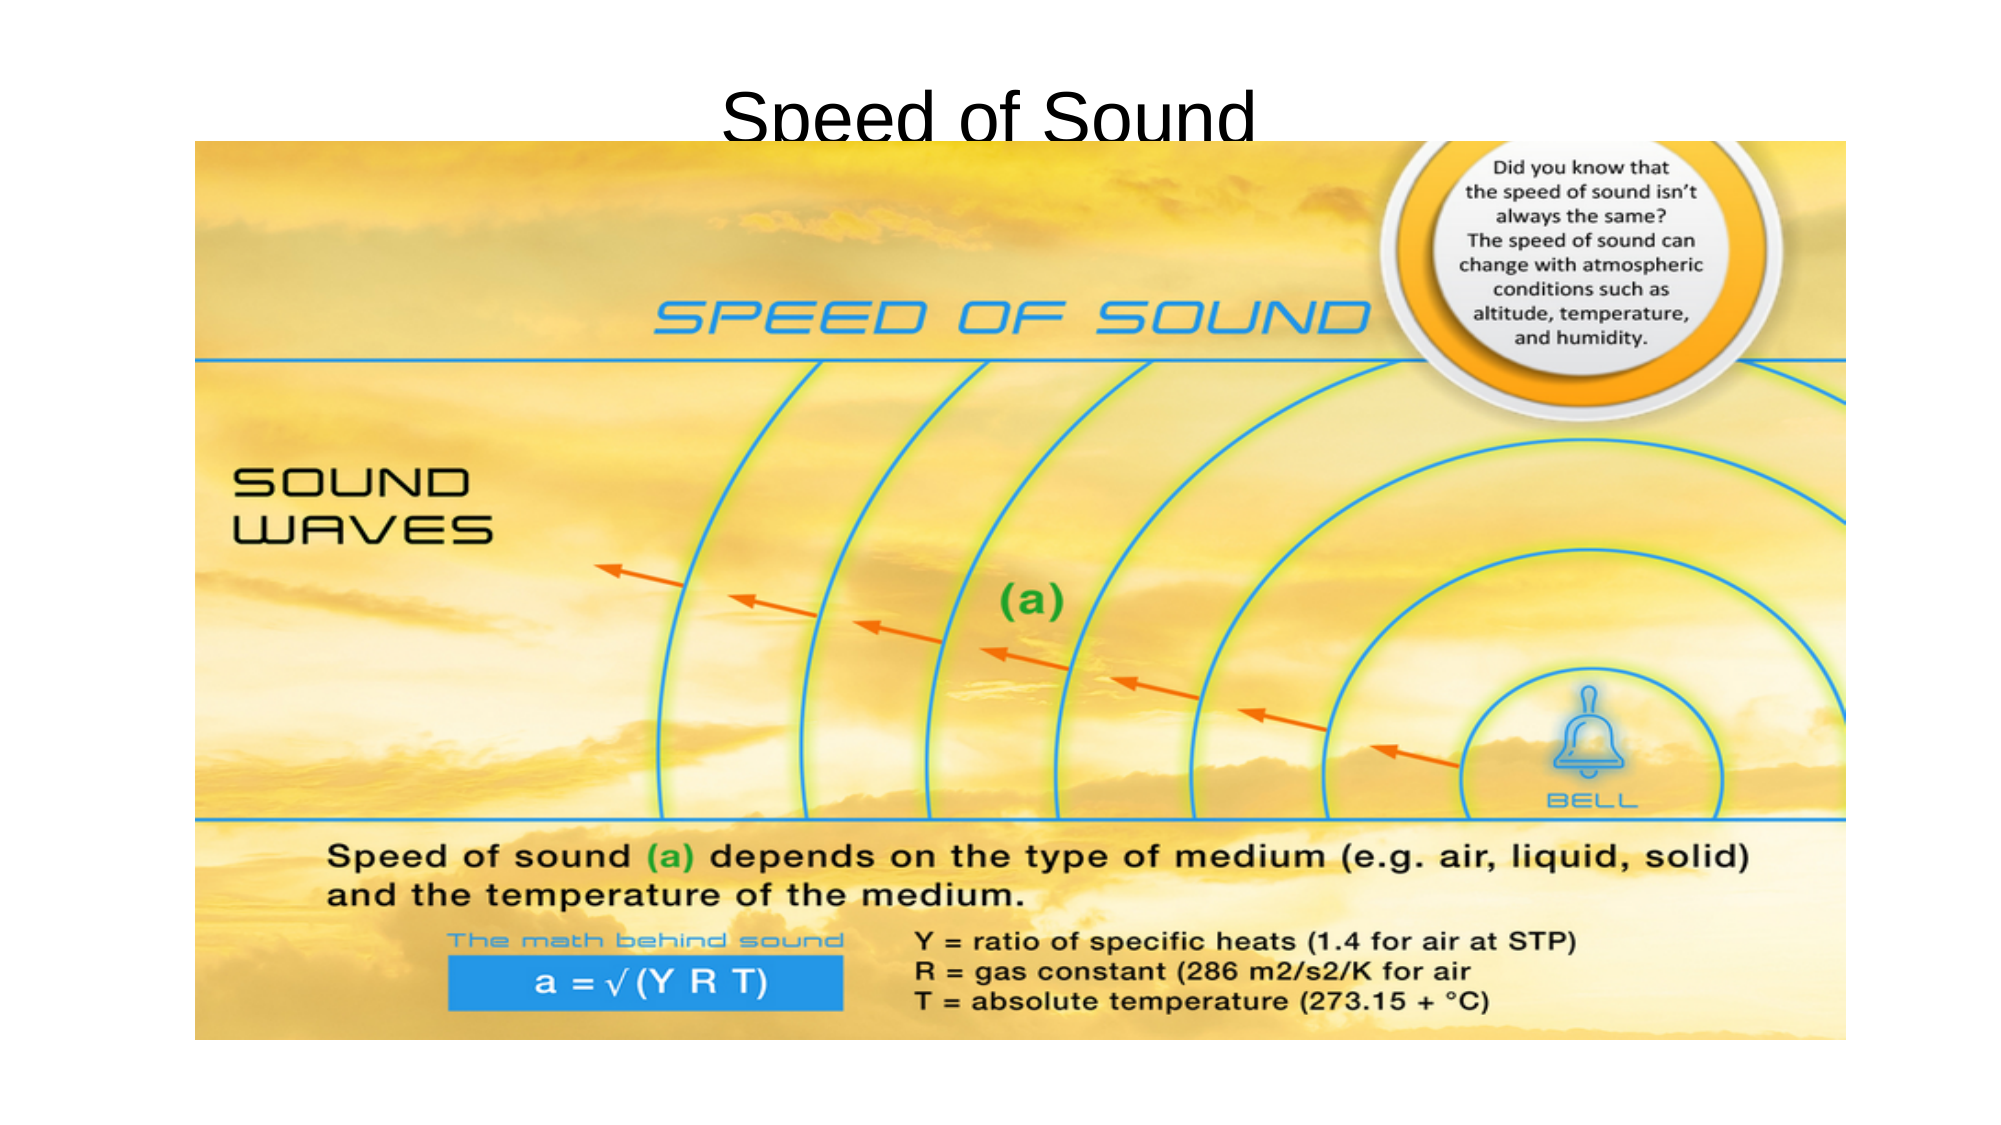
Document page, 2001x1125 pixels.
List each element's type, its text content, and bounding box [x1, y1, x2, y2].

picture [195, 141, 1846, 1040]
title Speed of Sound [137, 59, 1863, 181]
